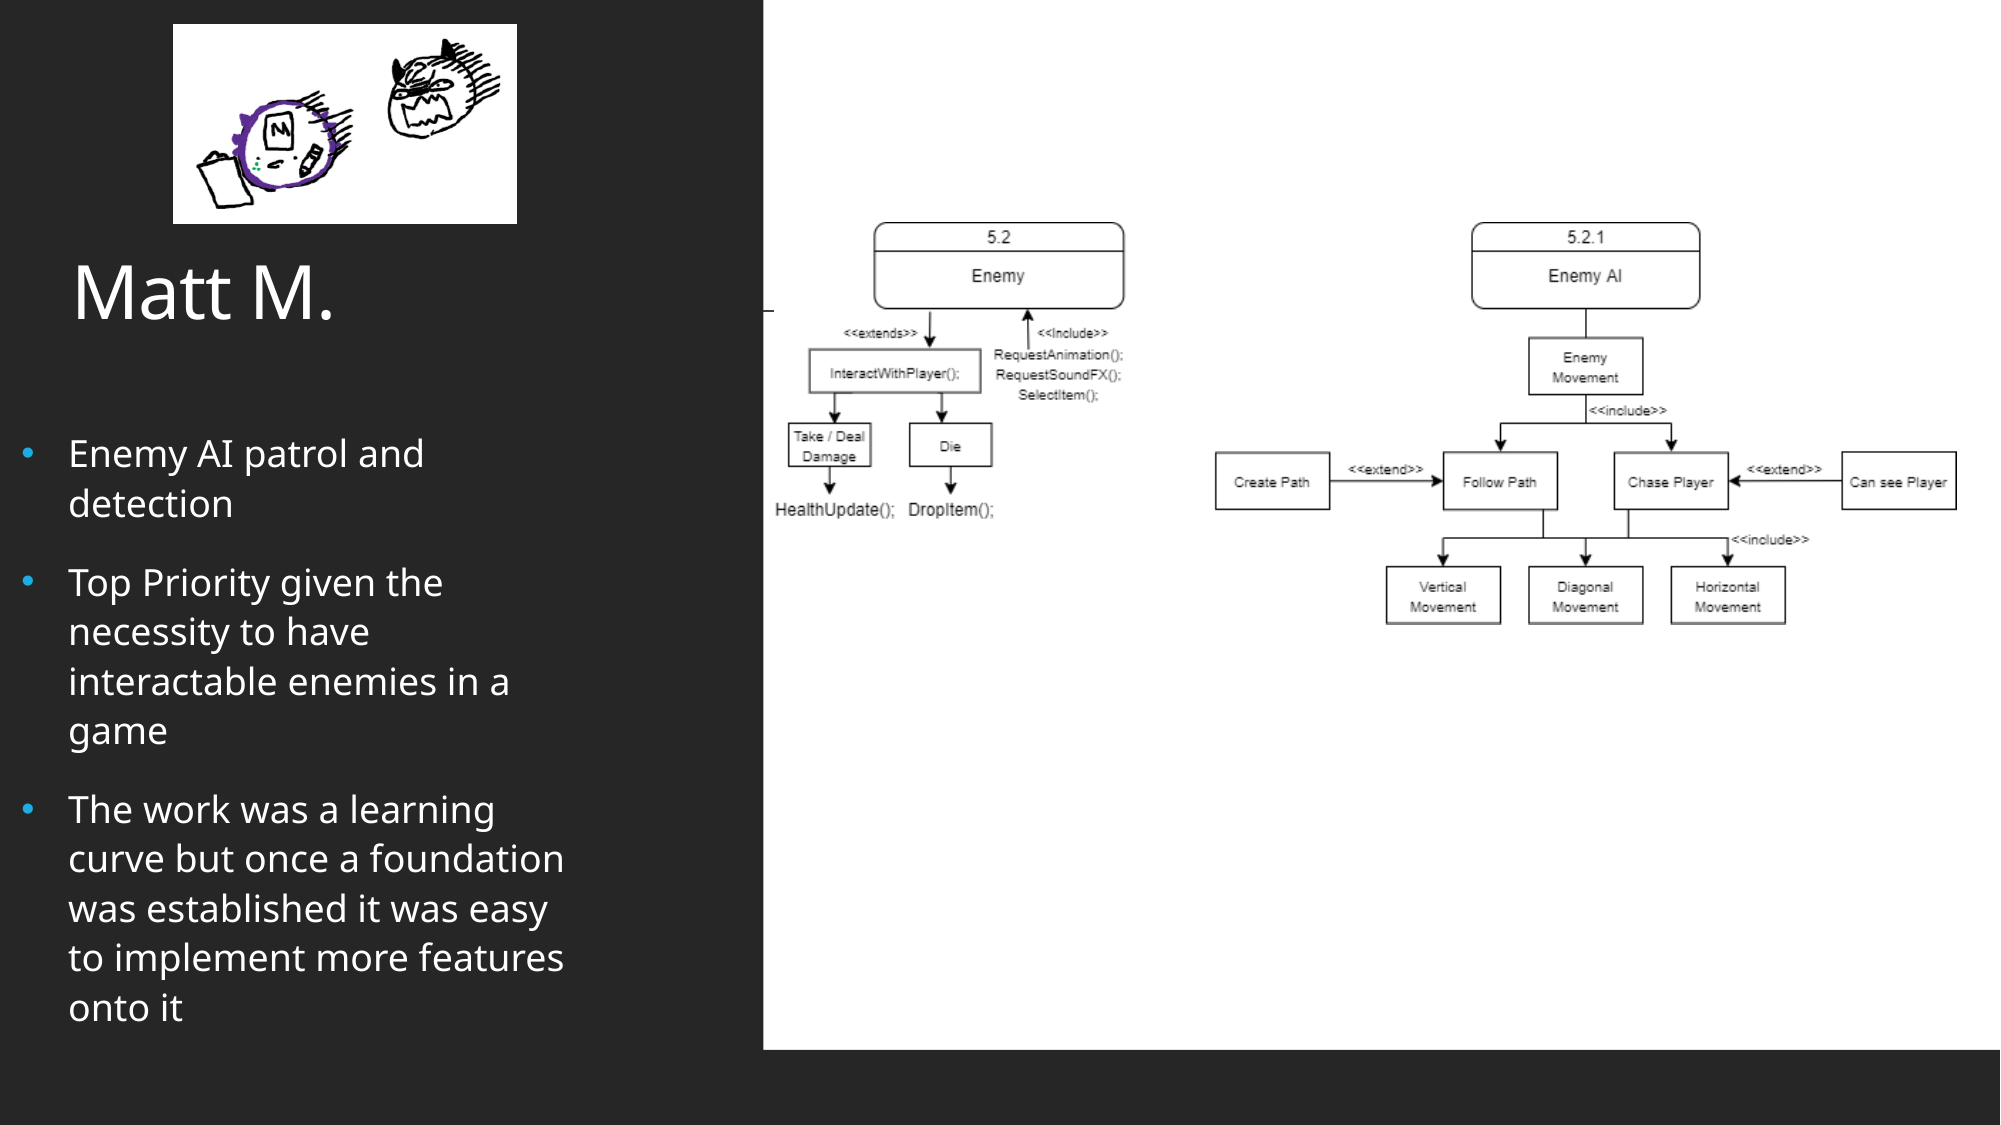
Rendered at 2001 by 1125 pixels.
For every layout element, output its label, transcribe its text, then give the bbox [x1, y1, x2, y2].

title Matt M. [56, 0, 634, 344]
list Enemy AI patrol and detection Top Priority given the necessity to have interactable enemies in a game The work was a learning curve but once a foundation was established it was easy to implement more features onto it [6, 418, 584, 1125]
picture [172, 23, 517, 223]
picture [774, 221, 1957, 626]
